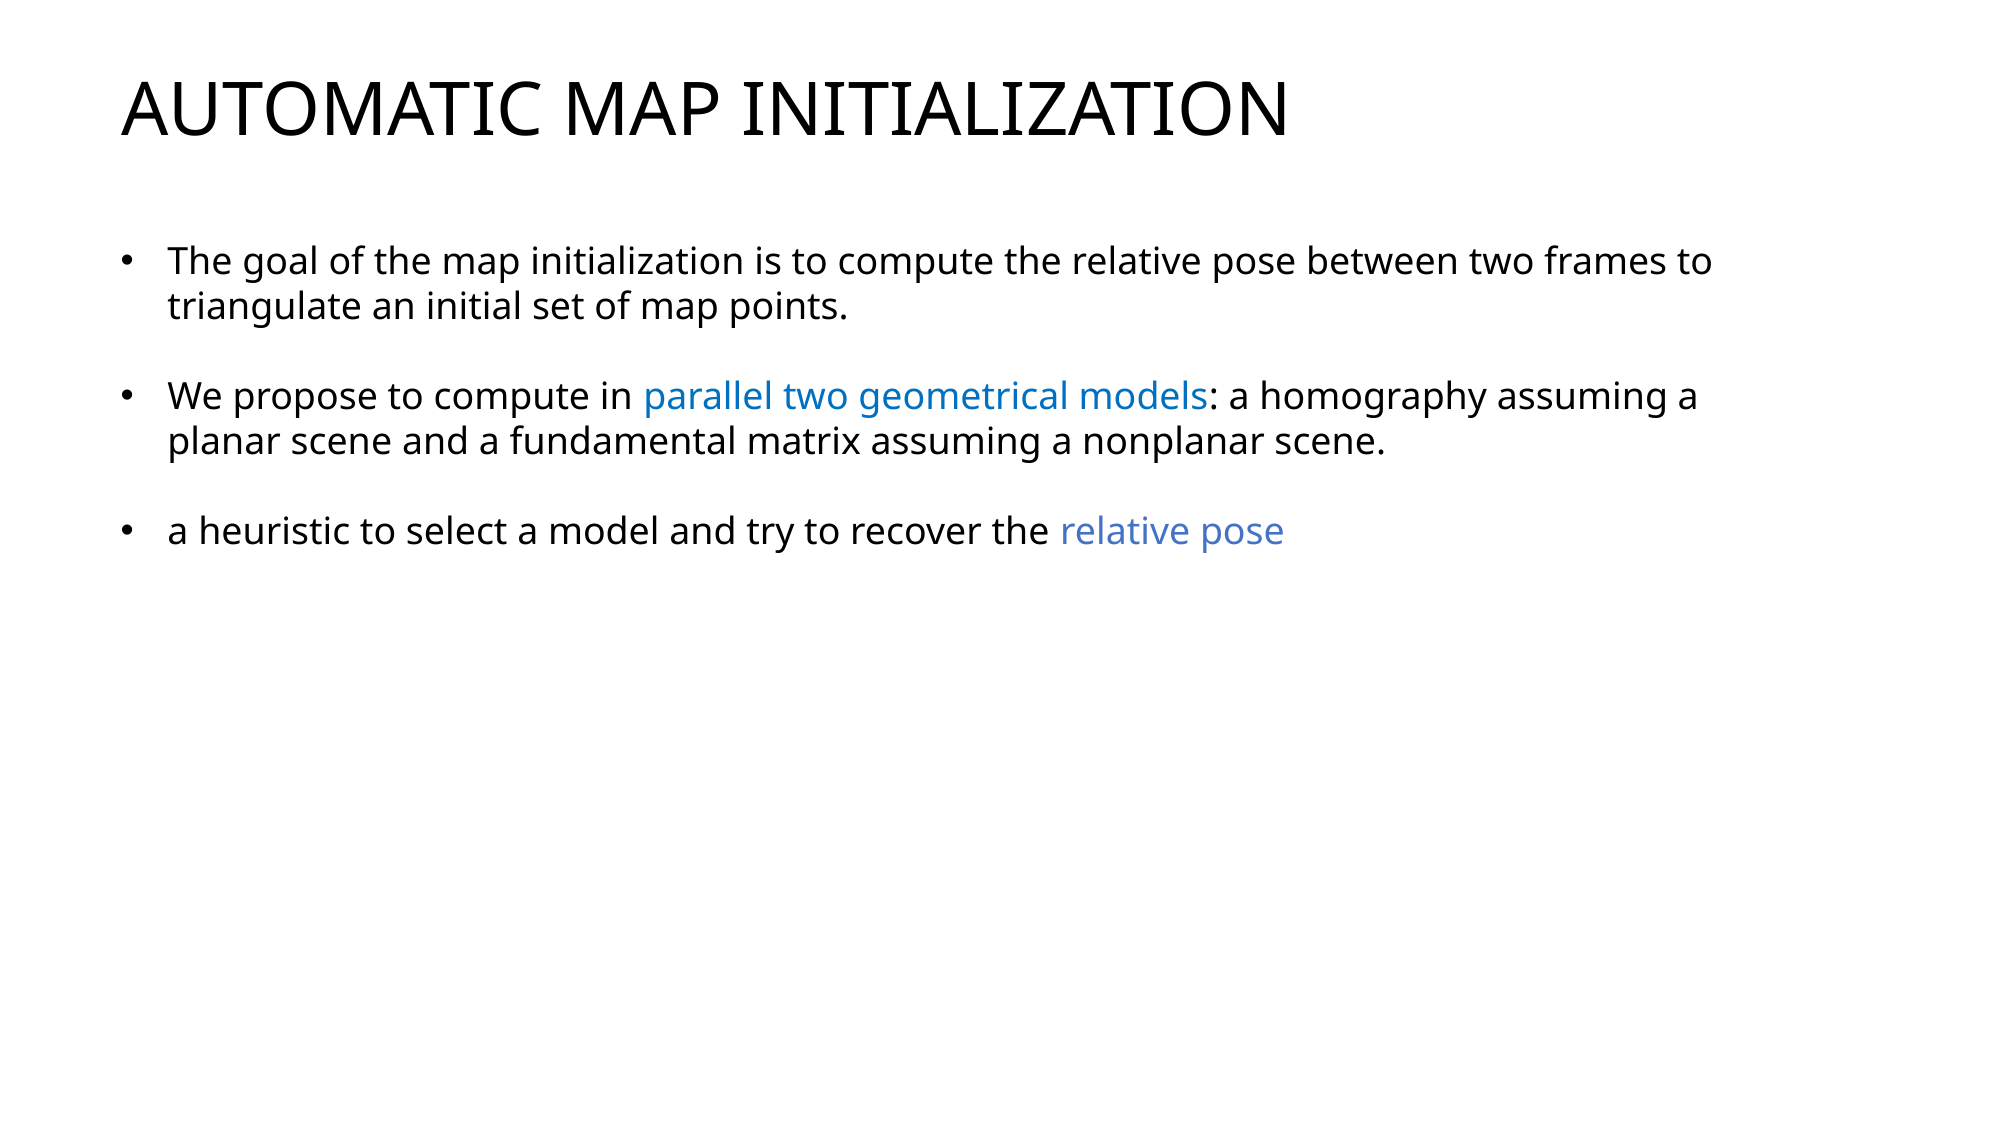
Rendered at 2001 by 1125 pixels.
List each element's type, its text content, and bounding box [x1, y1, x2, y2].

title AUTOMATIC MAP INITIALIZATION [105, 64, 1831, 160]
text_box The goal of the map initialization is to compute the relative pose between two frames to triangulate an initial set of map points. We propose to compute in parallel two geometrical models: a homography assuming a planar scene and a fundamental matrix assuming a nonplanar scene. a heuristic to select a model and try to recover the relative pose [105, 229, 1831, 559]
